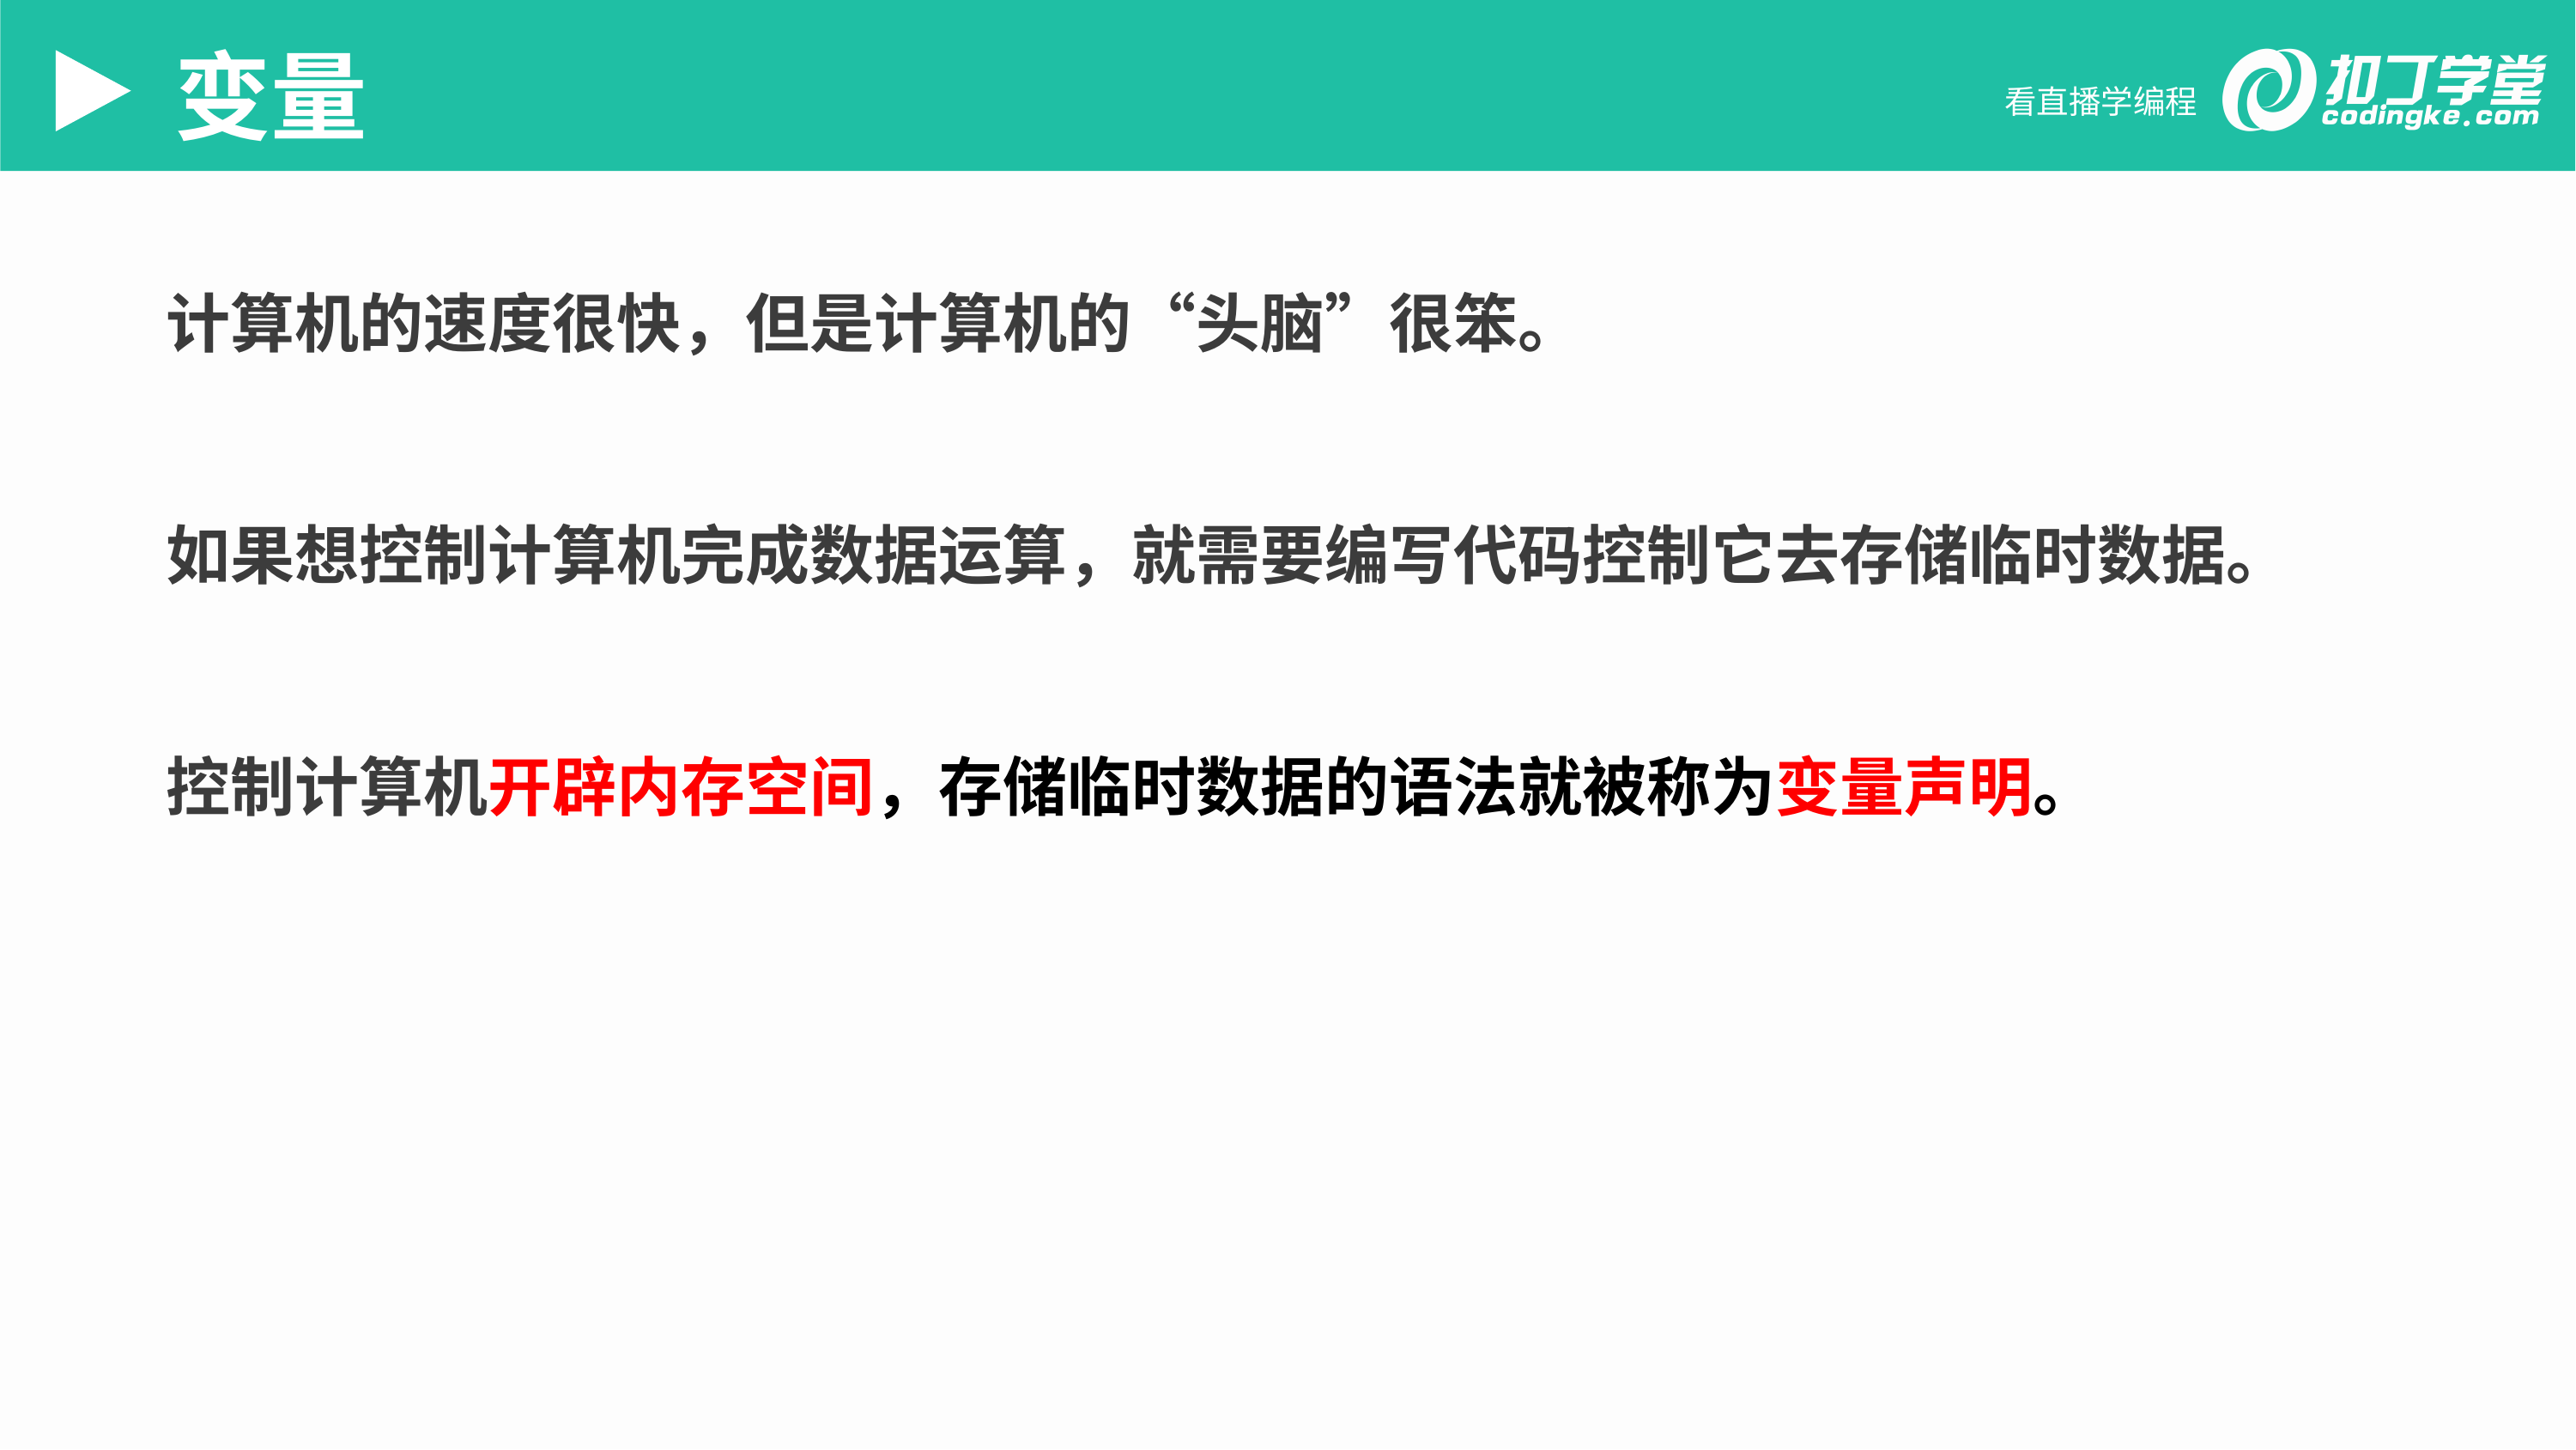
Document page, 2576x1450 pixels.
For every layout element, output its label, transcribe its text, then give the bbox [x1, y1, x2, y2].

picture [2165, 4, 2576, 177]
text_box 变量 [161, 29, 1816, 158]
text_box 计算机的速度很快，但是计算机的“头脑”很笨。 如果想控制计算机完成数据运算，就需要编写代码控制它去存储临时数据。 控制计算机开辟内存空间，存储临时数据的语法就被称为变量声明。 [154, 237, 2414, 830]
